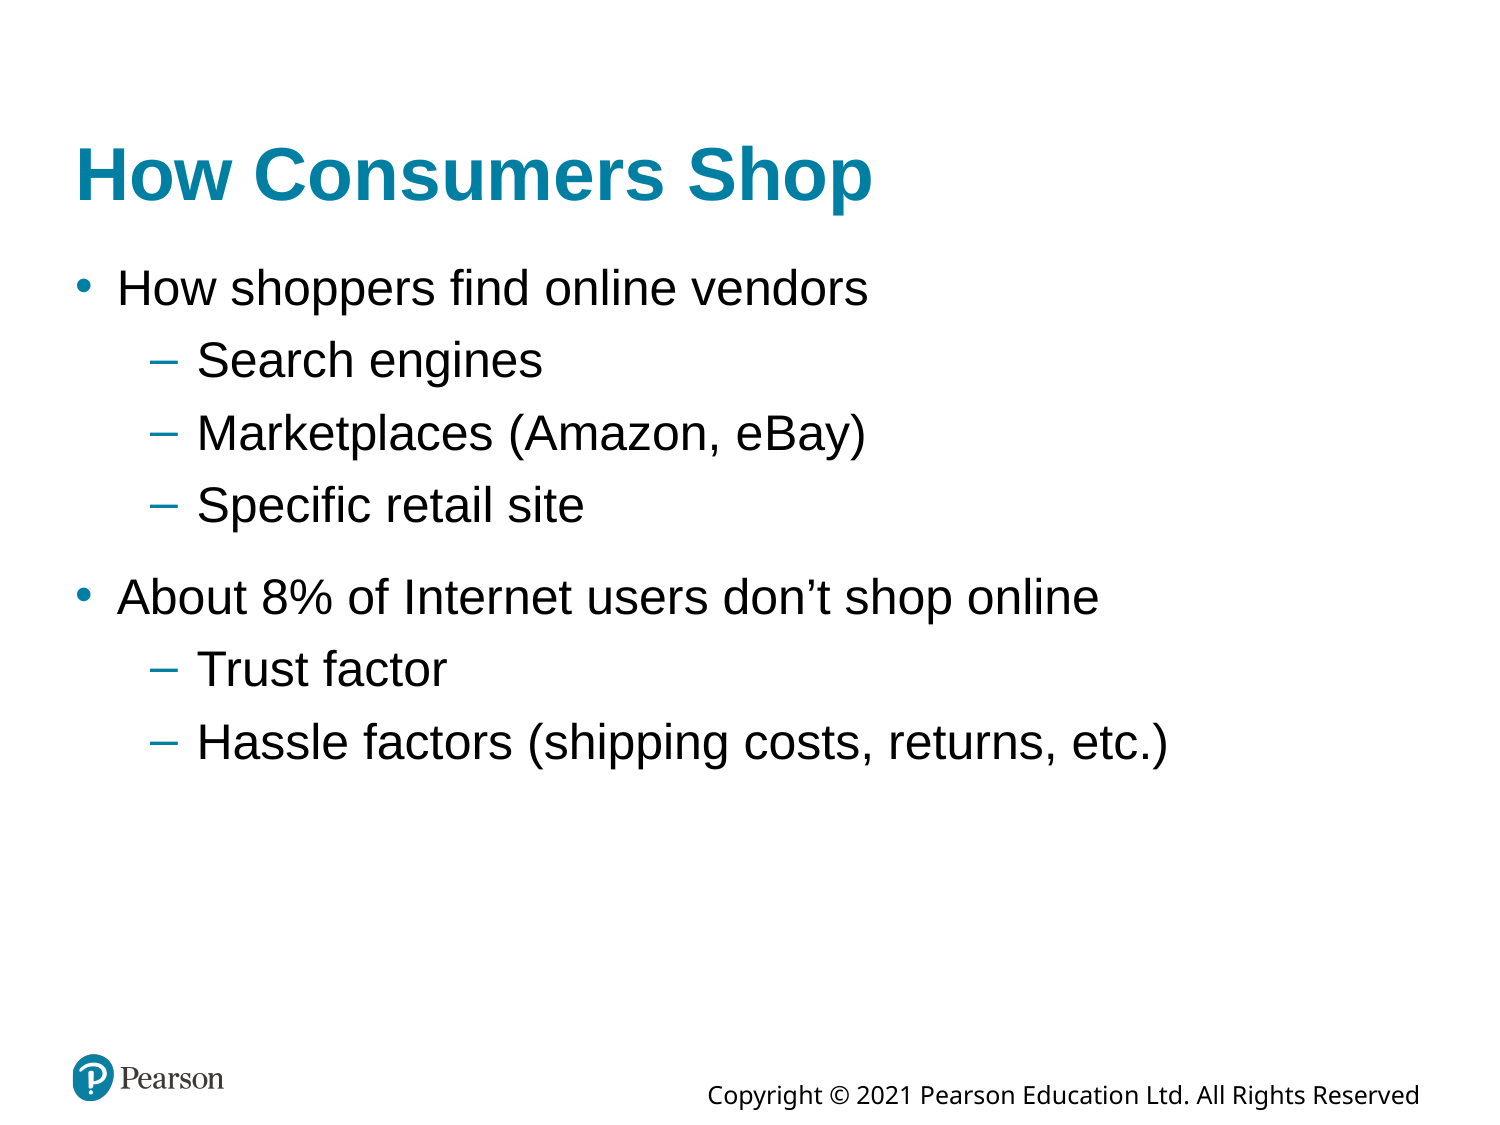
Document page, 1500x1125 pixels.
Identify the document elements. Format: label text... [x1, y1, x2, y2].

list How shoppers find online vendors Search engines Marketplaces (Amazon, e Bay) Specific retail site About 8% of Internet users don’t shop online Trust factor Hassle factors (shipping costs, returns, etc.) [75, 255, 1425, 983]
title How Consumers Shop [75, 35, 1425, 216]
picture [72, 1054, 88, 1070]
picture [72, 1087, 83, 1101]
picture [80, 1063, 106, 1088]
picture [98, 1054, 224, 1101]
